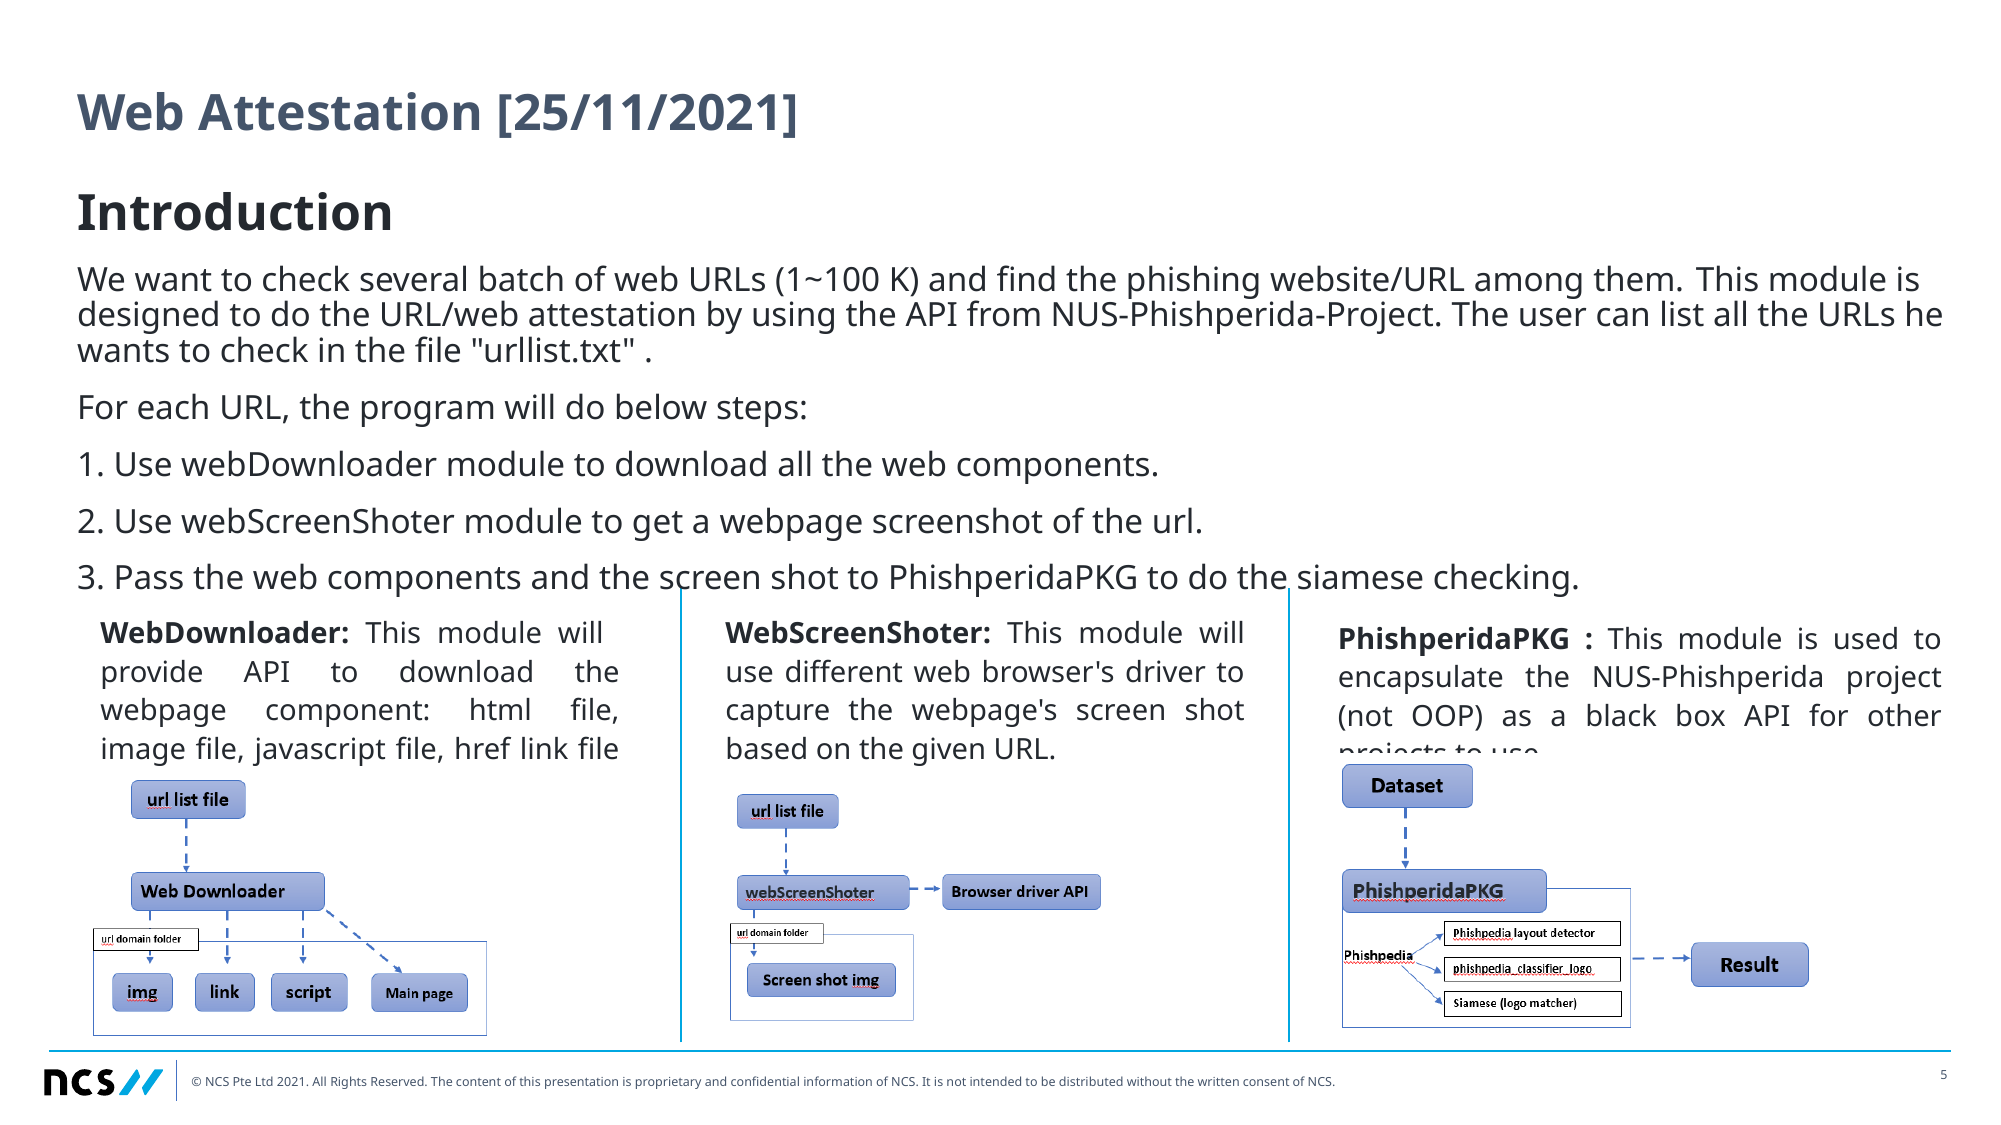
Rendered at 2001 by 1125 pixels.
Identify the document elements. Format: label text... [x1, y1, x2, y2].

text_box PhishperidaPKG : This module is used to encapsulate the NUS-Phishperida project (not OOP) as a black box API for other projects to use. [1322, 608, 1958, 910]
list WebDownloader: This module will provide API to download the webpage component: html file, image file, javascript file, href link file based on the input URL. [85, 603, 635, 905]
picture [720, 784, 1112, 1025]
text_box WebScreenShoter: This module will use different web browser's driver to capture the webpage's screen shot based on the given URL. [710, 603, 1260, 905]
text_box Introduction We want to check several batch of web URLs (1~100 K) and find the phishing website/URL among them. This module is designed to do the URL/web attestation by using the API from NUS-Phishperida-Project. The user can list all the URLs he wants to check in the file "urllist.txt" . For each URL, the program will do below steps: 1. Use webDownloader module to download all the web components. 2. Use webScreenShoter module to get a webpage screenshot of the url. 3. Pass the web components and the screen shot to PhishperidaPKG to do the siamese checking. [62, 180, 1972, 563]
picture [85, 769, 504, 1043]
title Web Attestation [25/11/2021] [62, 48, 1867, 180]
picture [1322, 753, 1820, 1037]
